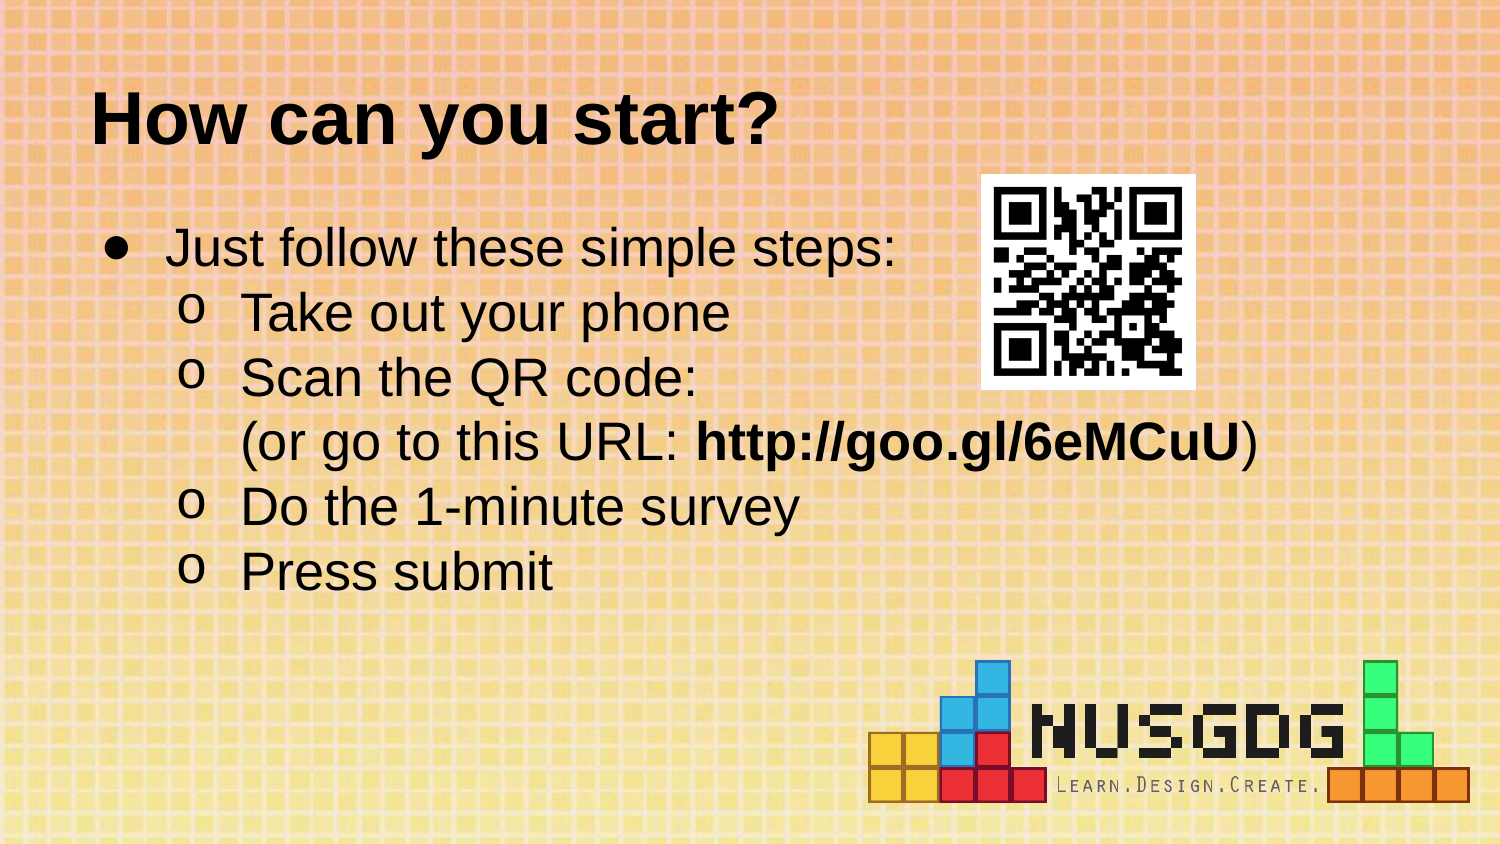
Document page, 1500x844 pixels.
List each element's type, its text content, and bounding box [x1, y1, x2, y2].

picture [0, 0, 1500, 844]
list Just follow these simple steps: Take out your phone Scan the QR code: (or go to this URL: http://goo.gl/6eMCuU) Do the 1-minute survey Press submit [75, 196, 1425, 808]
title How can you start? [75, 33, 1425, 175]
